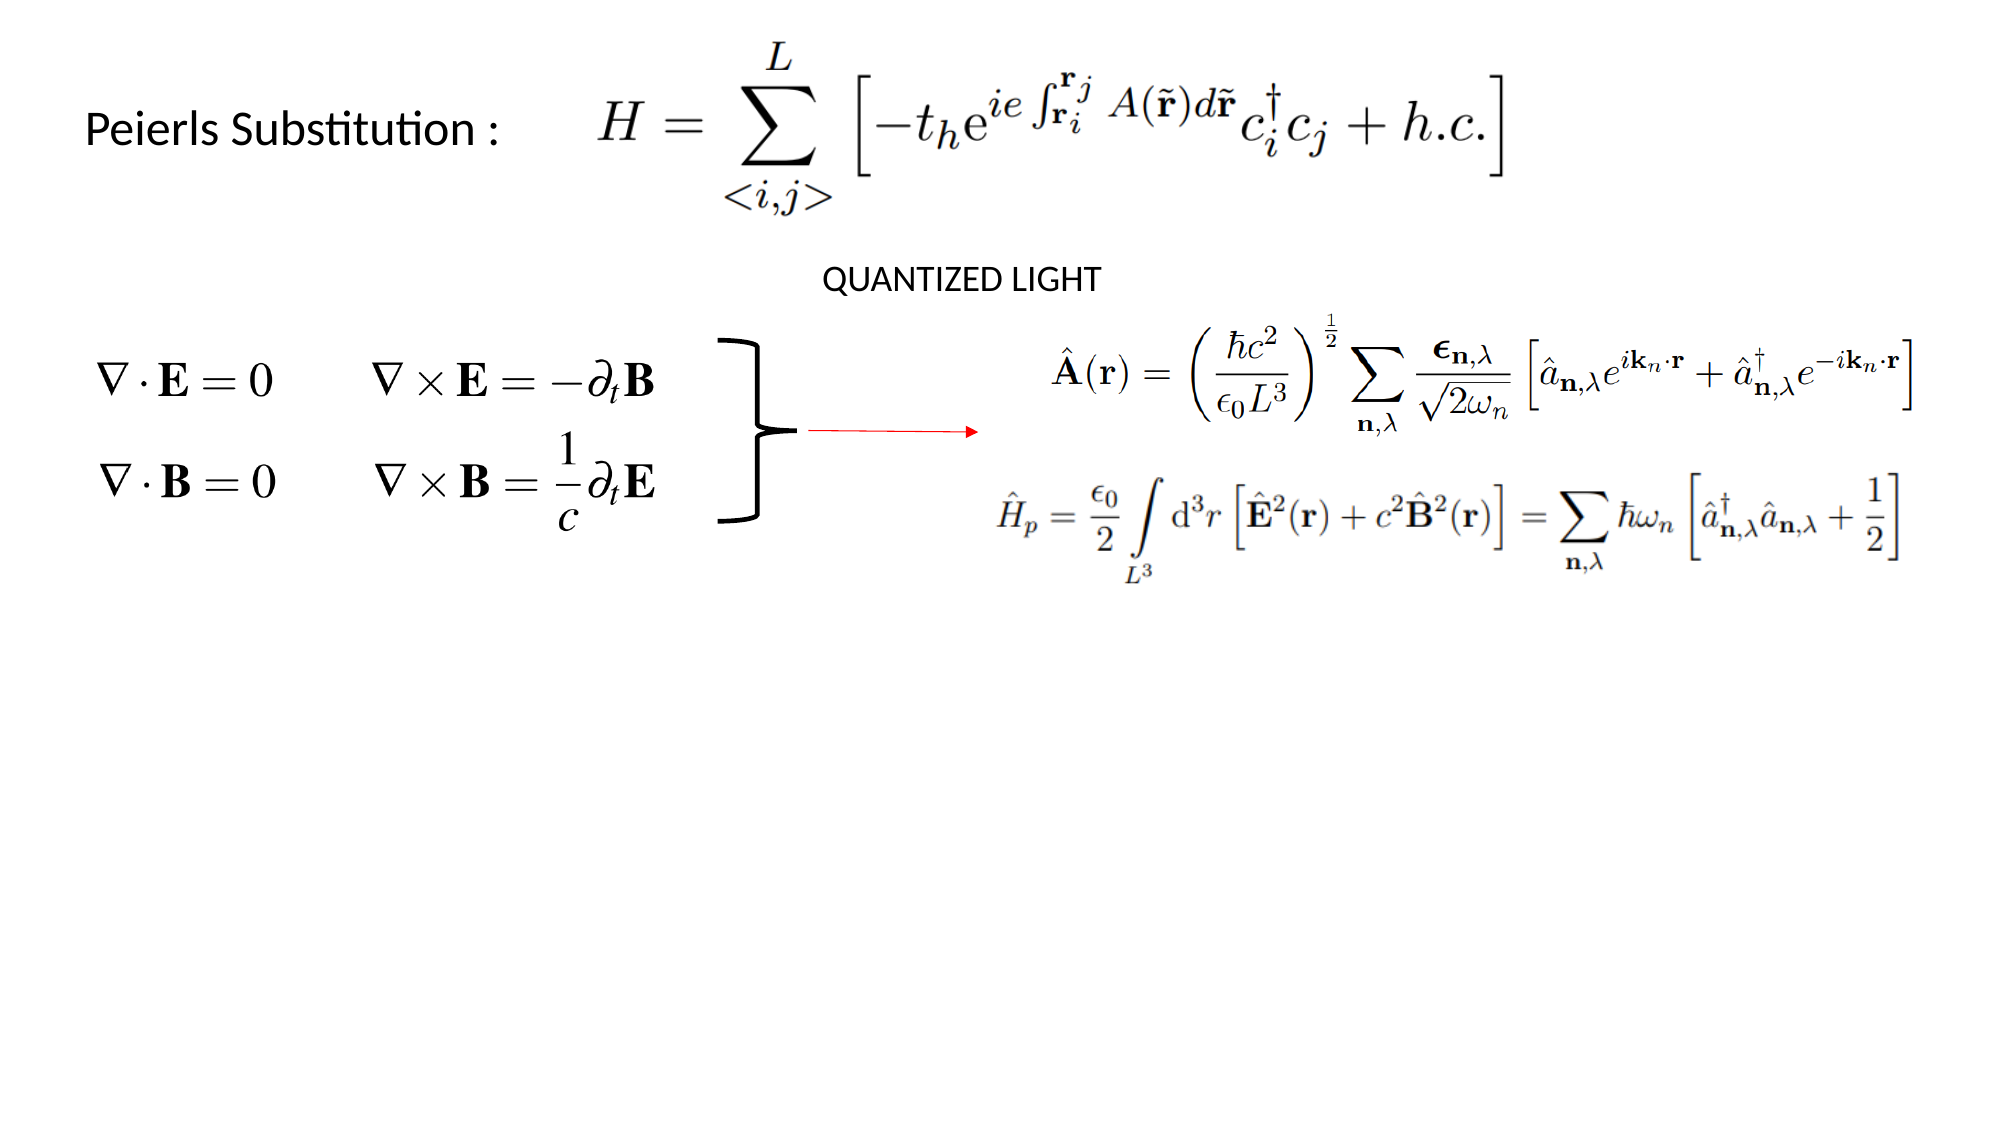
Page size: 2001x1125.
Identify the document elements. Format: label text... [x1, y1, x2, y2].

picture [572, 0, 1531, 233]
text_box [717, 339, 797, 522]
picture [64, 322, 659, 548]
text_box Peierls Substitution : [69, 87, 572, 163]
picture [969, 267, 1924, 600]
text_box QUANTIZED LIGHT [499, 246, 1434, 306]
